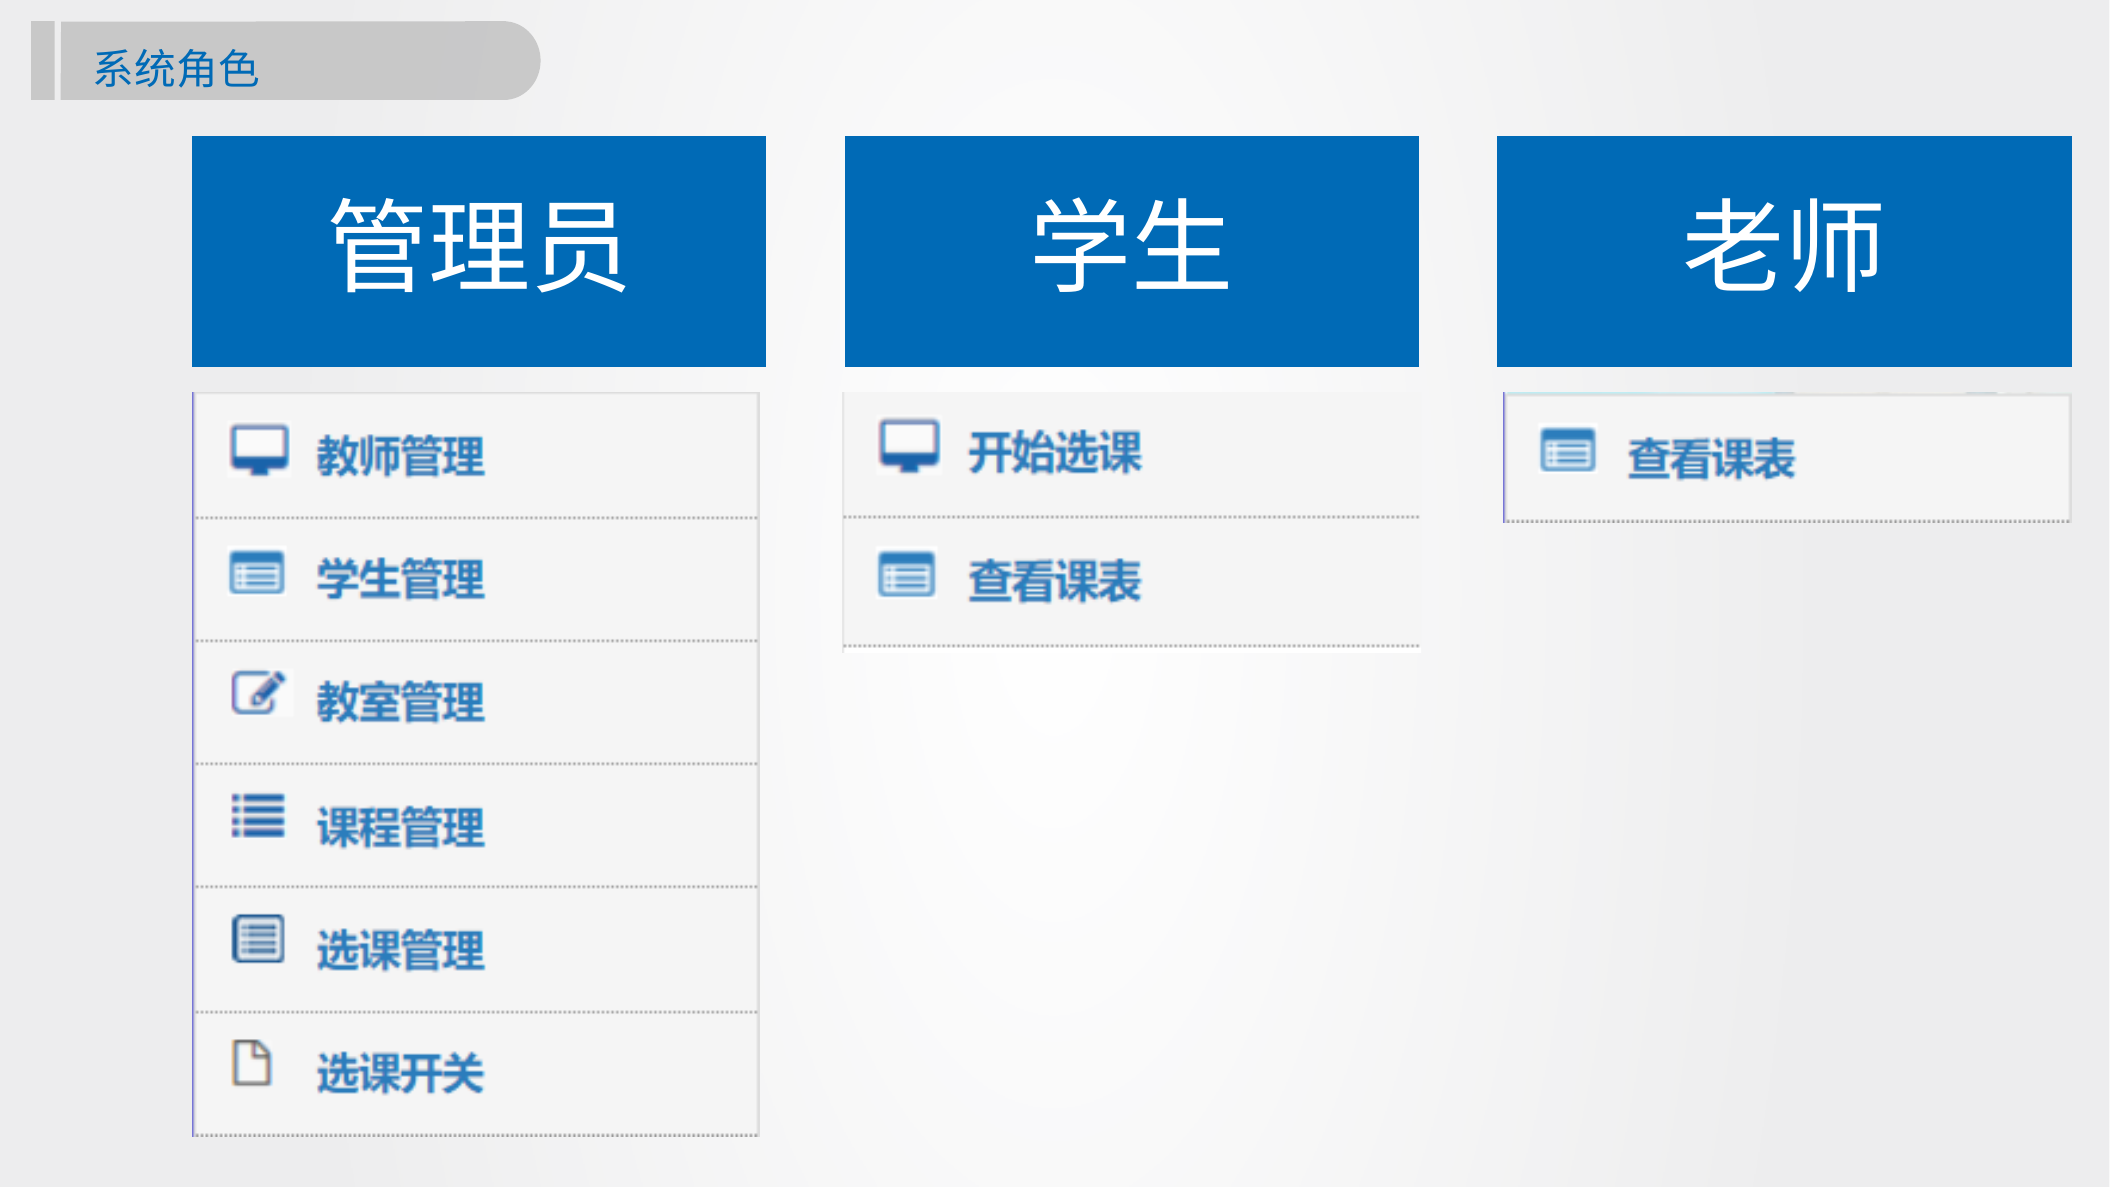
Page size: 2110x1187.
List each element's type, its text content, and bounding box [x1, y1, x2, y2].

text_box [192, 73, 2072, 783]
text_box [30, 20, 56, 101]
text_box 系统角色 [81, 27, 549, 99]
text_box [59, 20, 525, 101]
picture [0, 0, 2110, 1187]
